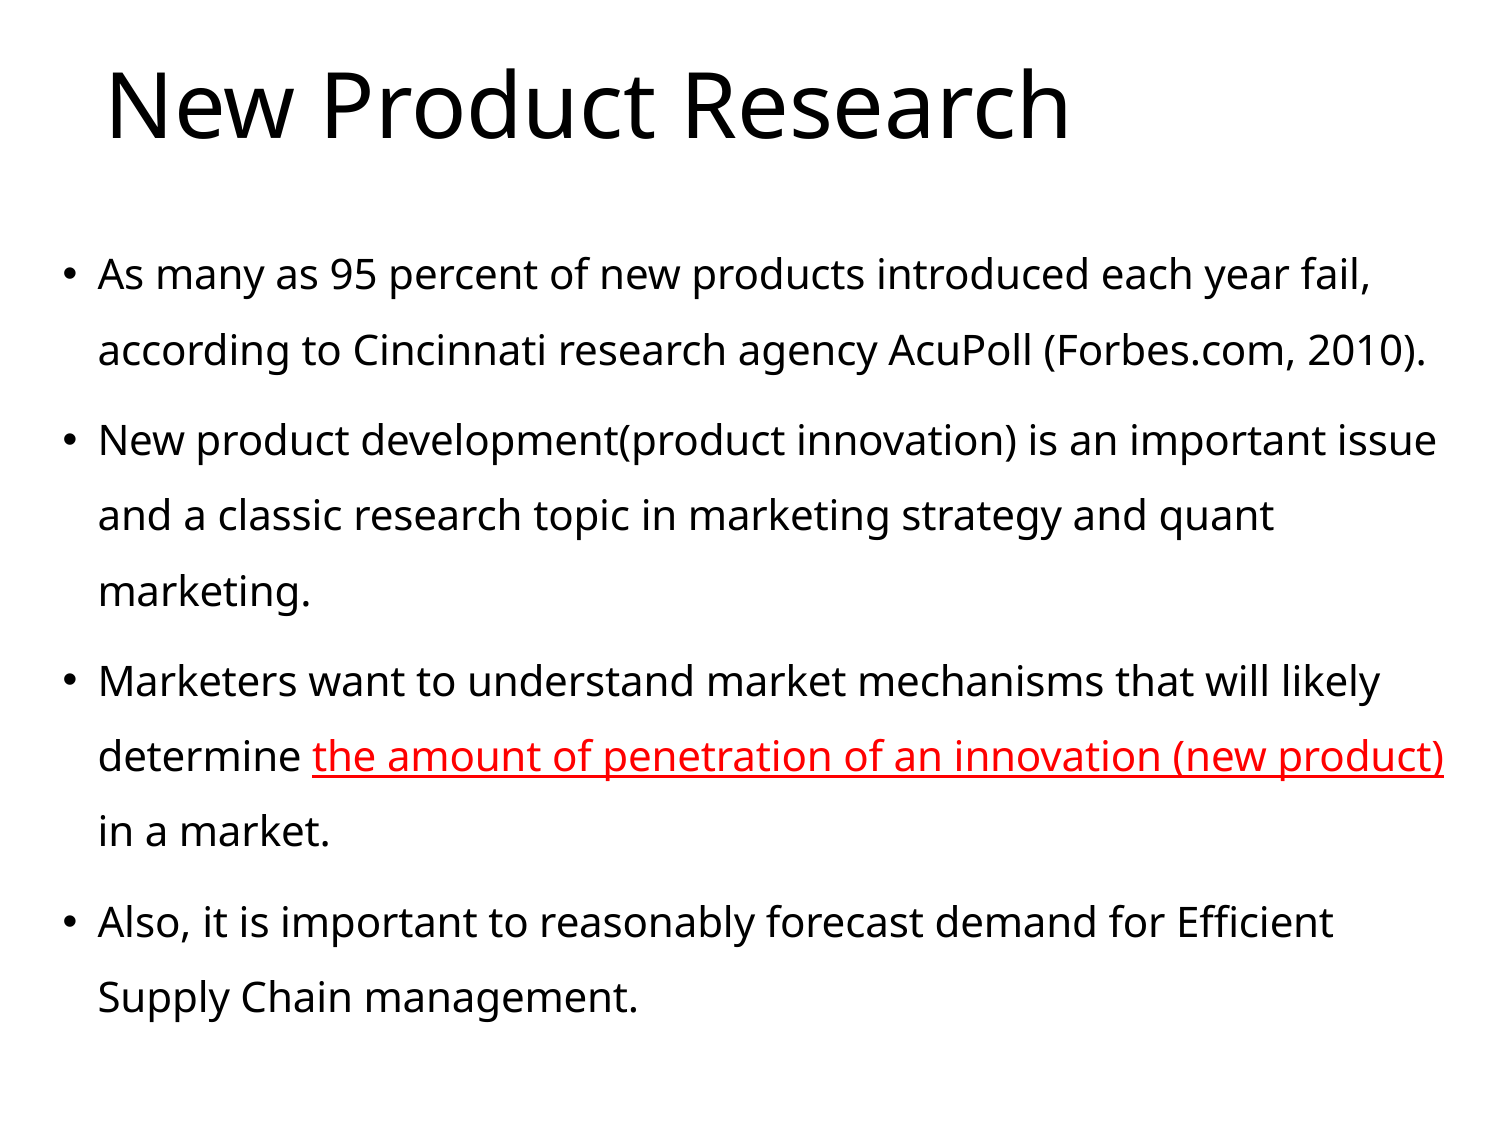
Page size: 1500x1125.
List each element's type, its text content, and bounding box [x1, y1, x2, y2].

list As many as 95 percent of new products introduced each year fail, according to Cincinnati research agency AcuPoll (Forbes.com, 2010). New product development(product innovation) is an important issue and a classic research topic in marketing strategy and quant marketing. Marketers want to understand market mechanisms that will likely determine the amount of penetration of an innovation (new product) in a market. Also, it is important to reasonably forecast demand for Efficient Supply Chain management. [47, 215, 1469, 1087]
title New Product Research [89, 0, 1384, 215]
